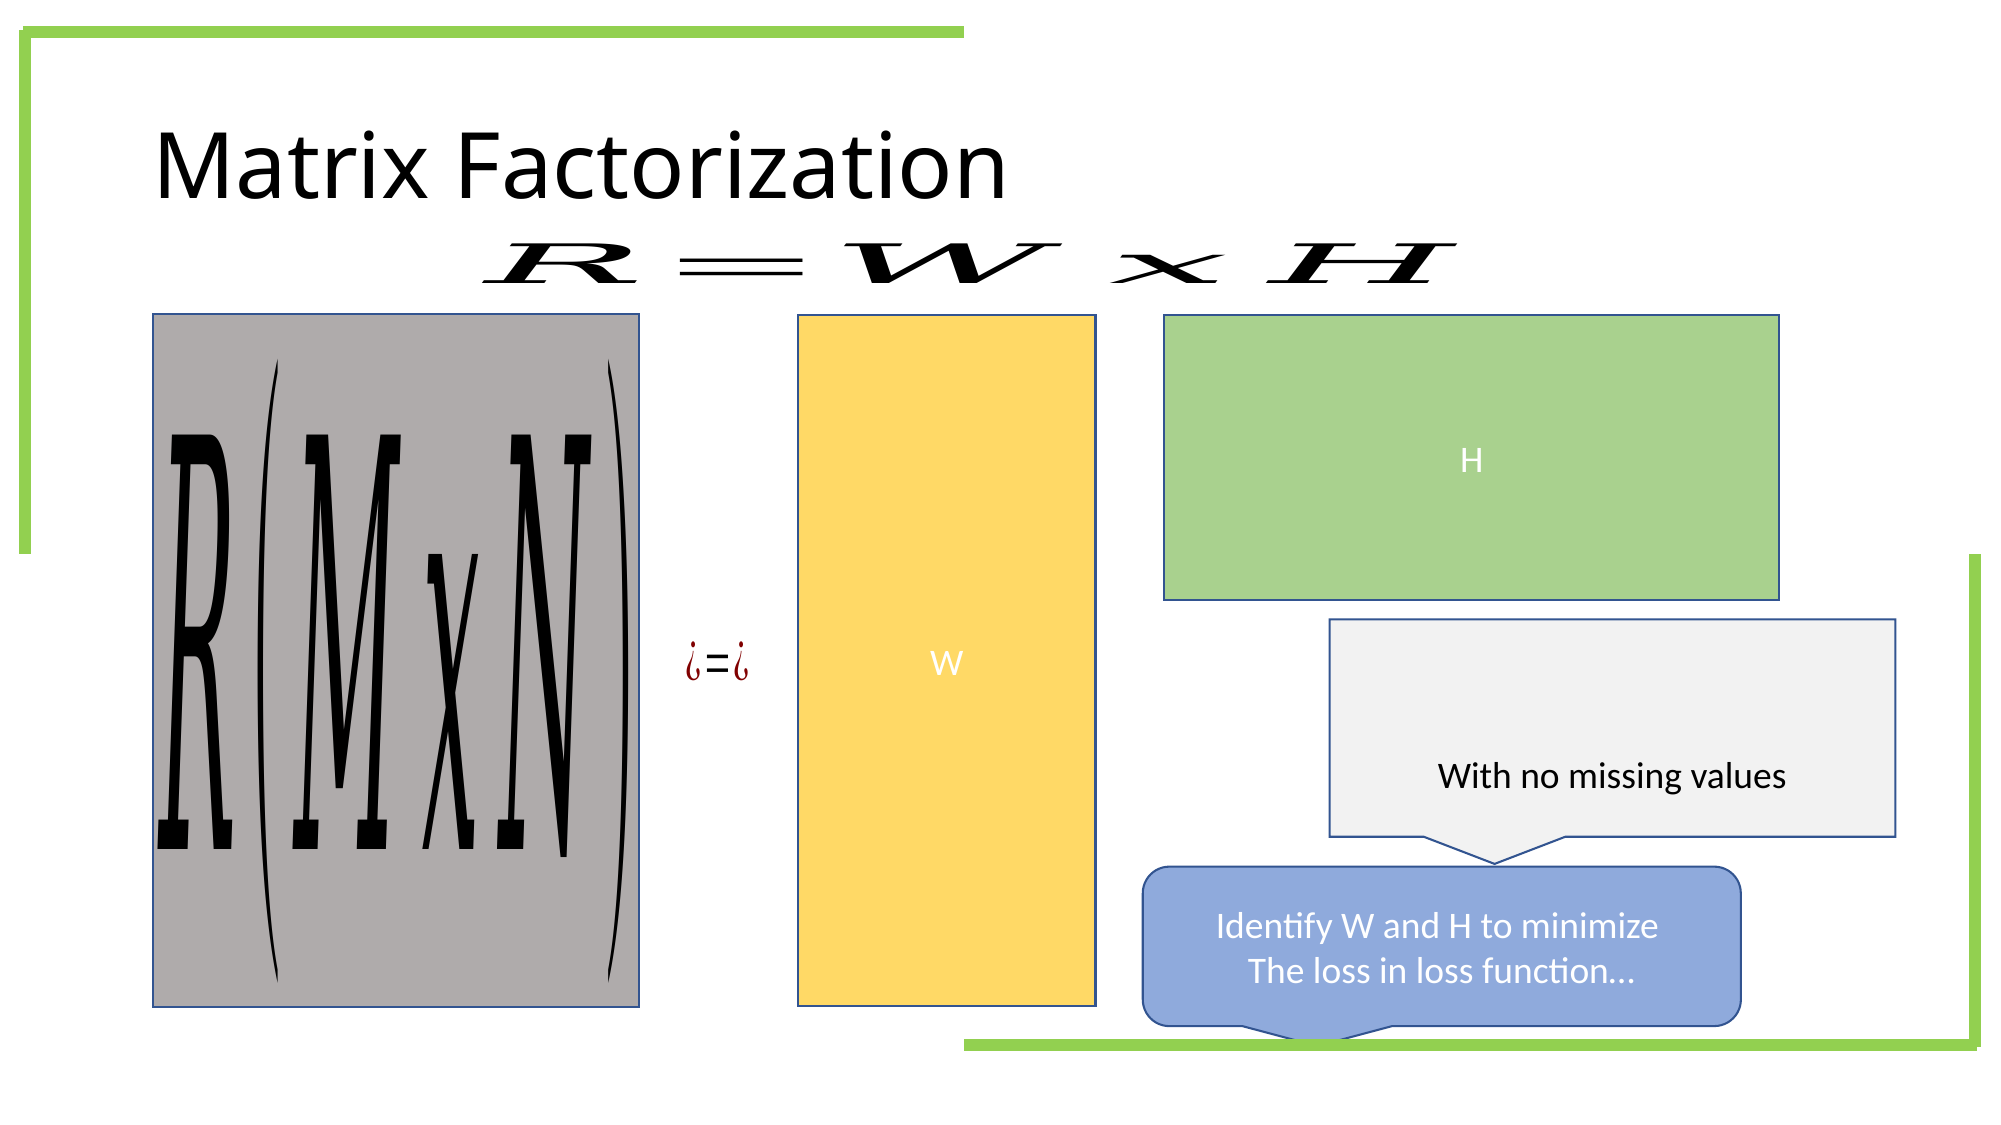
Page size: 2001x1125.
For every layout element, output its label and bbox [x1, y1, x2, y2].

text_box [22, 30, 1977, 1047]
